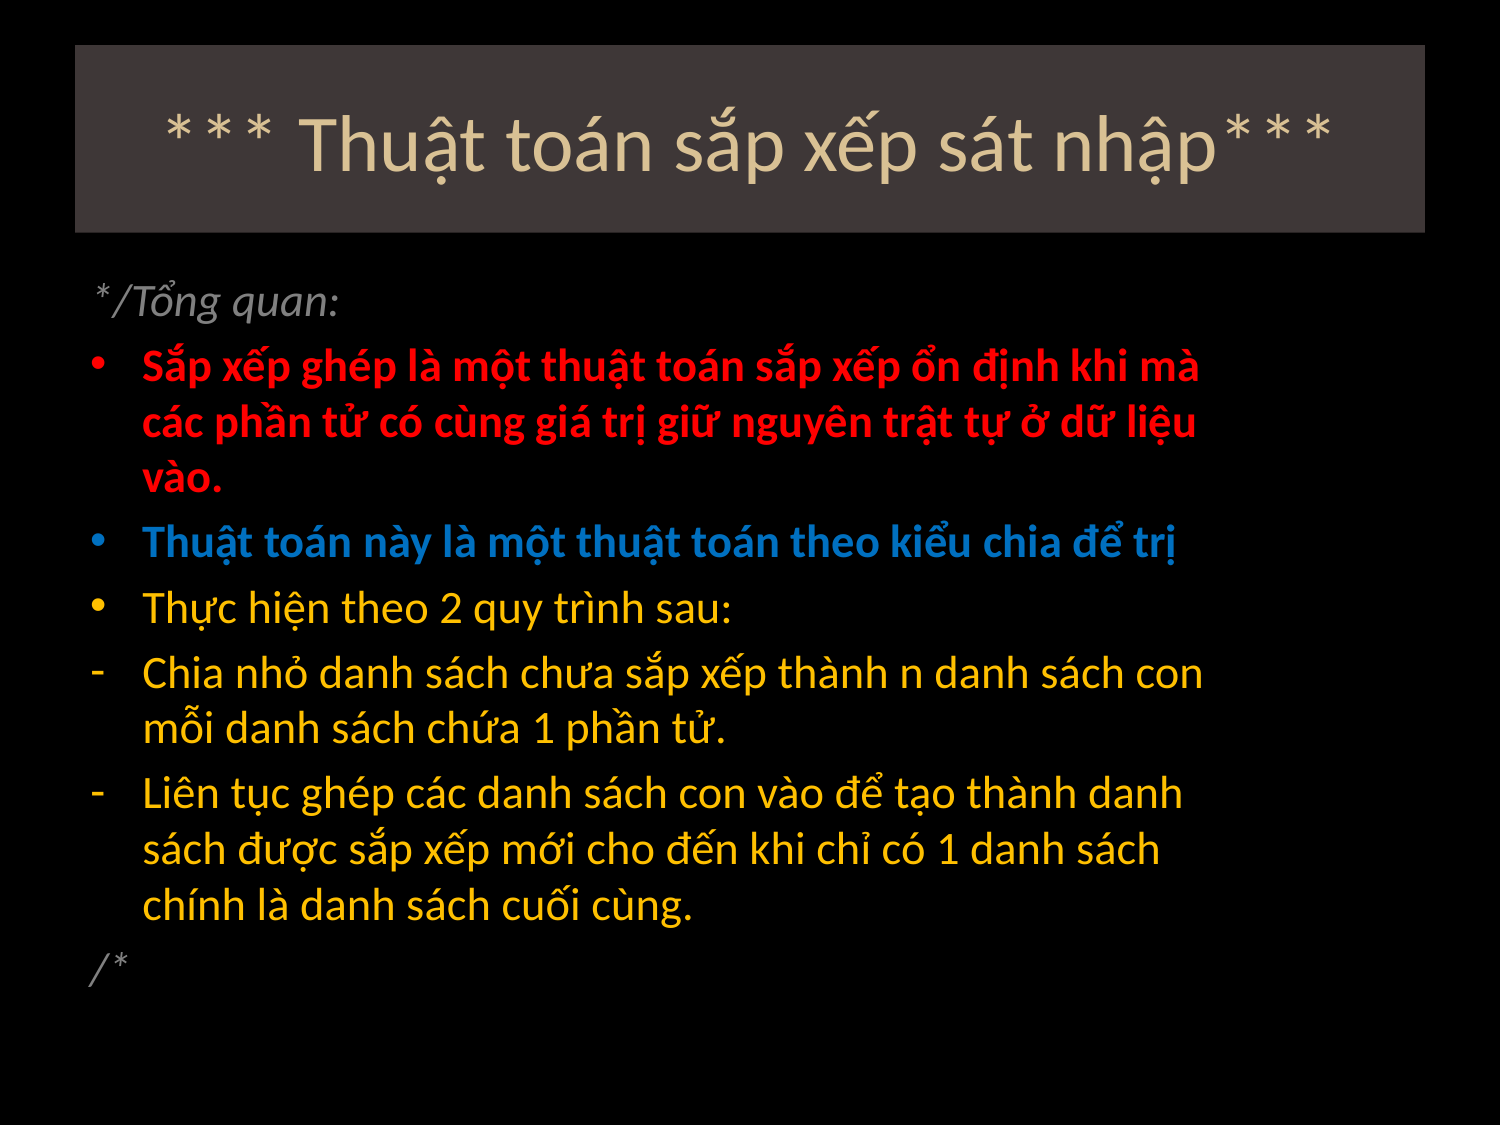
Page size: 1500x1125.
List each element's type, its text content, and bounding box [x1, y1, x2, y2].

title *** Thuật toán sắp xếp sát nhập*** [75, 45, 1425, 233]
list */Tổng quan: Sắp xếp ghép là một thuật toán sắp xếp ổn định khi mà các phần tử có cùng giá trị giữ nguyên trật tự ở dữ liệu vào. Thuật toán này là một thuật toán theo kiểu chia để trị Thực hiện theo 2 quy trình sau: Chia nhỏ danh sách chưa sắp xếp thành n danh sách con mỗi danh sách chứa 1 phần tử. Liên tục ghép các danh sách con vào để tạo thành danh sách được sắp xếp mới cho đến khi chỉ có 1 danh sách chính là danh sách cuối cùng. /* [75, 262, 1288, 1005]
